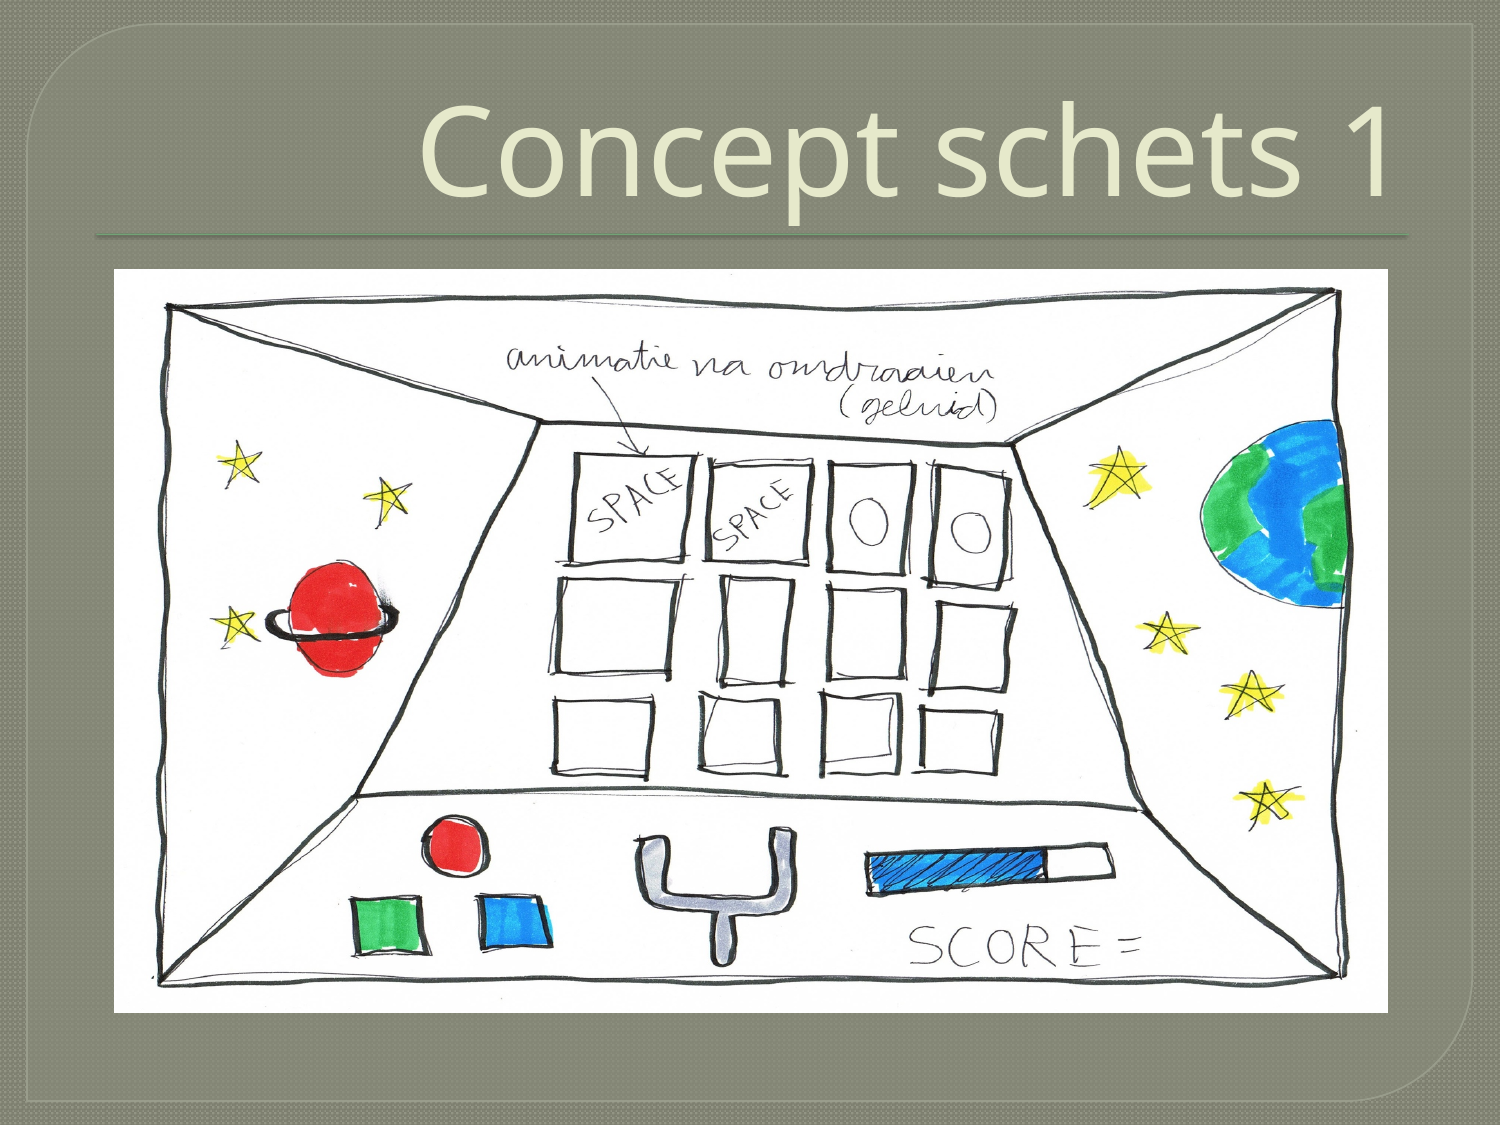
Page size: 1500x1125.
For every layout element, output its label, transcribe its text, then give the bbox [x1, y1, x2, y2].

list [0, 269, 1500, 1013]
title Concept schets 1 [75, 41, 1425, 230]
